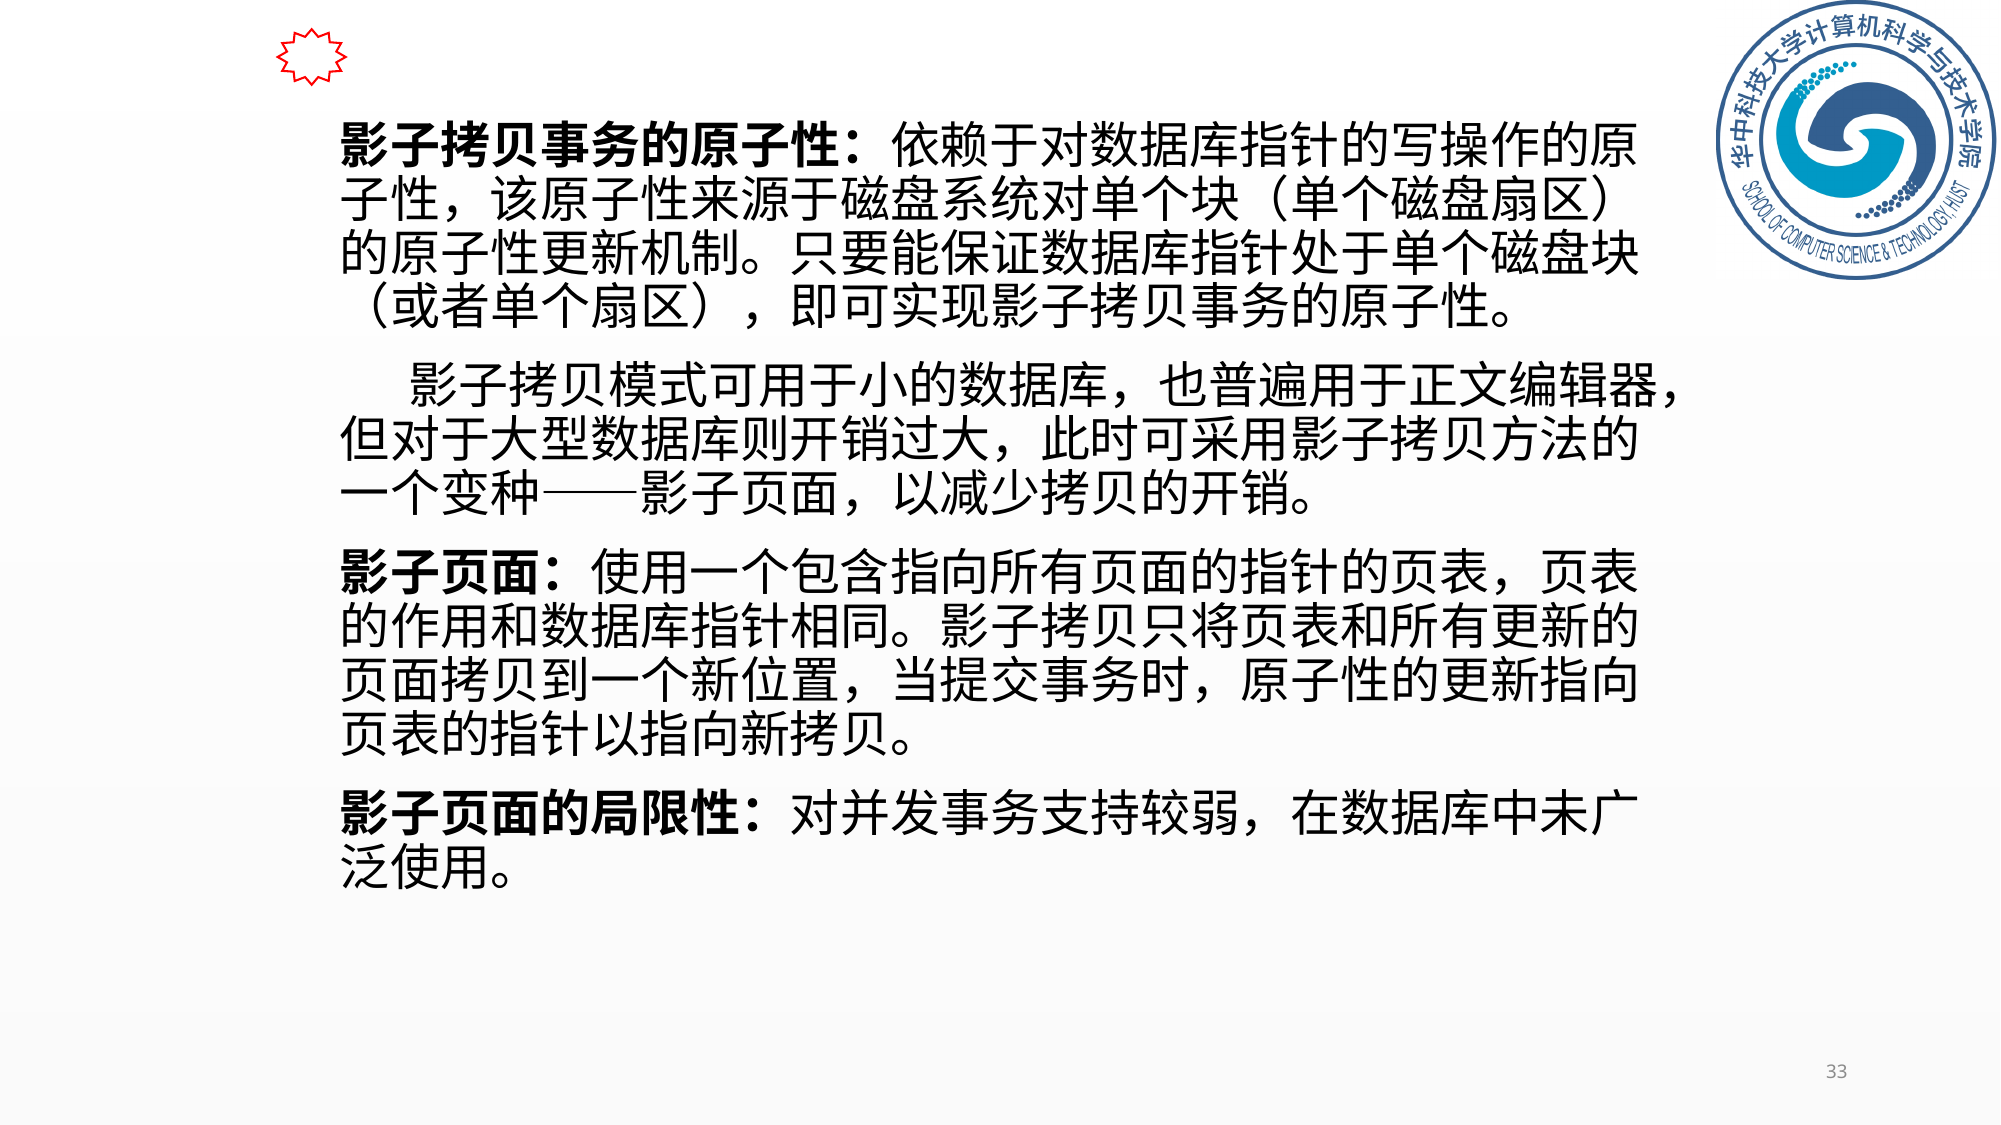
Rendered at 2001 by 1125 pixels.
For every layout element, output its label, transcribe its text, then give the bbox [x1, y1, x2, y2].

slide_number 33 [1412, 1042, 1863, 1103]
picture [1716, 0, 1999, 280]
list 影子拷贝事务的原子性：依赖于对数据库指针的写操作的原子性，该原子性来源于磁盘系统对单个块（单个磁盘扇区）的原子性更新机制。只要能保证数据库指针处于单个磁盘块（或者单个扇区），即可实现影子拷贝事务的原子性。 影子拷贝模式可用于小的数据库，也普遍用于正文编辑器，但对于大型数据库则开销过大，此时可采用影子拷贝方法的一个变种——影子页面，以减少拷贝的开销。 影子页面：使用一个包含指向所有页面的指针的页表，页表的作用和数据库指针相同。影子拷贝只将页表和所有更新的页面拷贝到一个新位置，当提交事务时，原子性的更新指向页表的指针以指向新拷贝。 影子页面的局限性：对并发事务支持较弱，在数据库中未广泛使用。 [324, 112, 1675, 1125]
text_box [275, 27, 348, 87]
